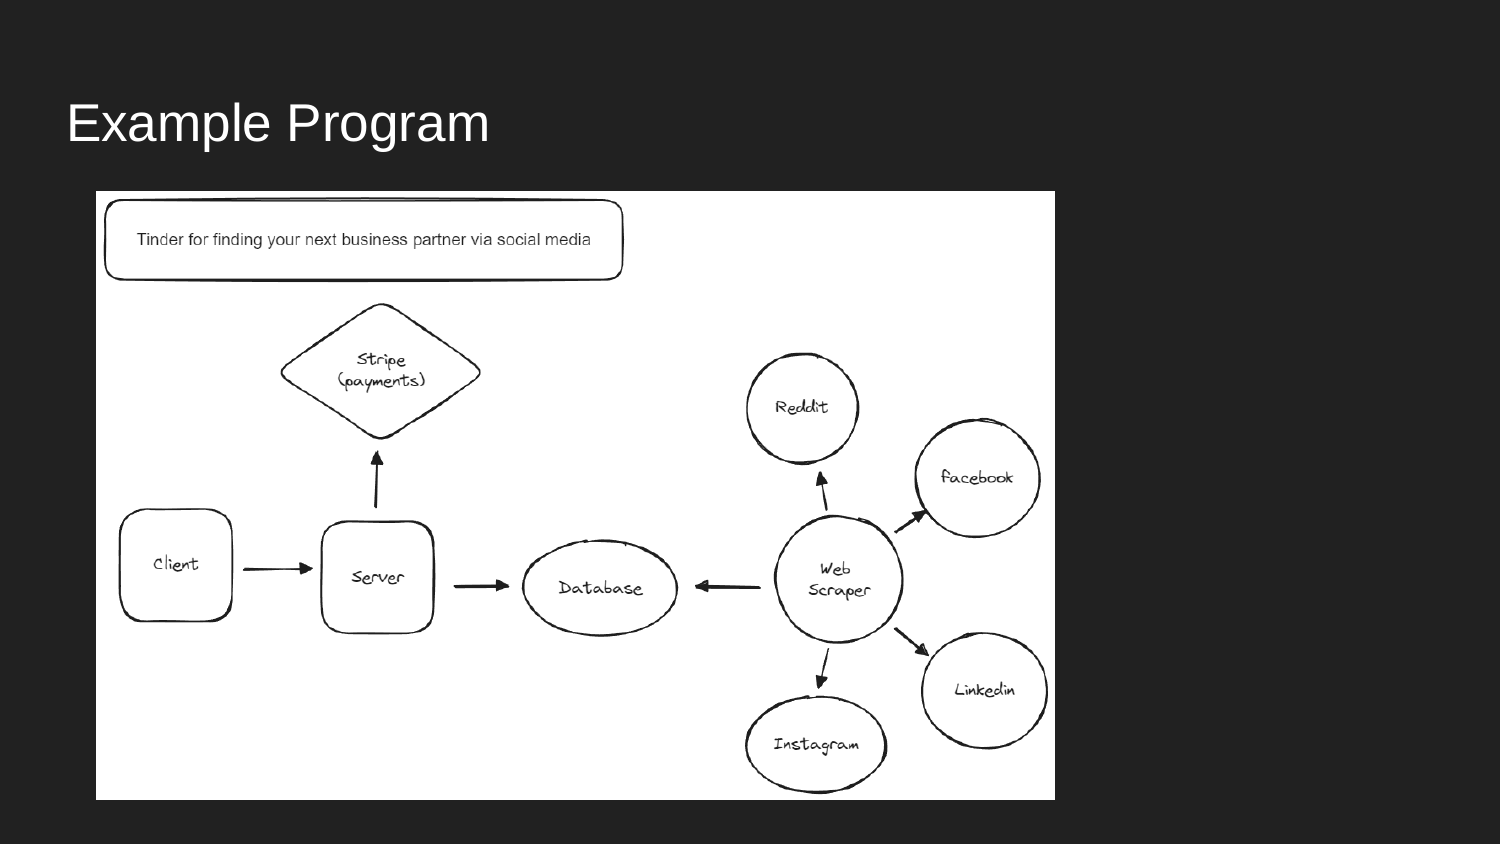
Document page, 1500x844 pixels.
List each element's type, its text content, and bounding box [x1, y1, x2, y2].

picture [96, 190, 1055, 800]
title Example Program [51, 72, 1449, 167]
